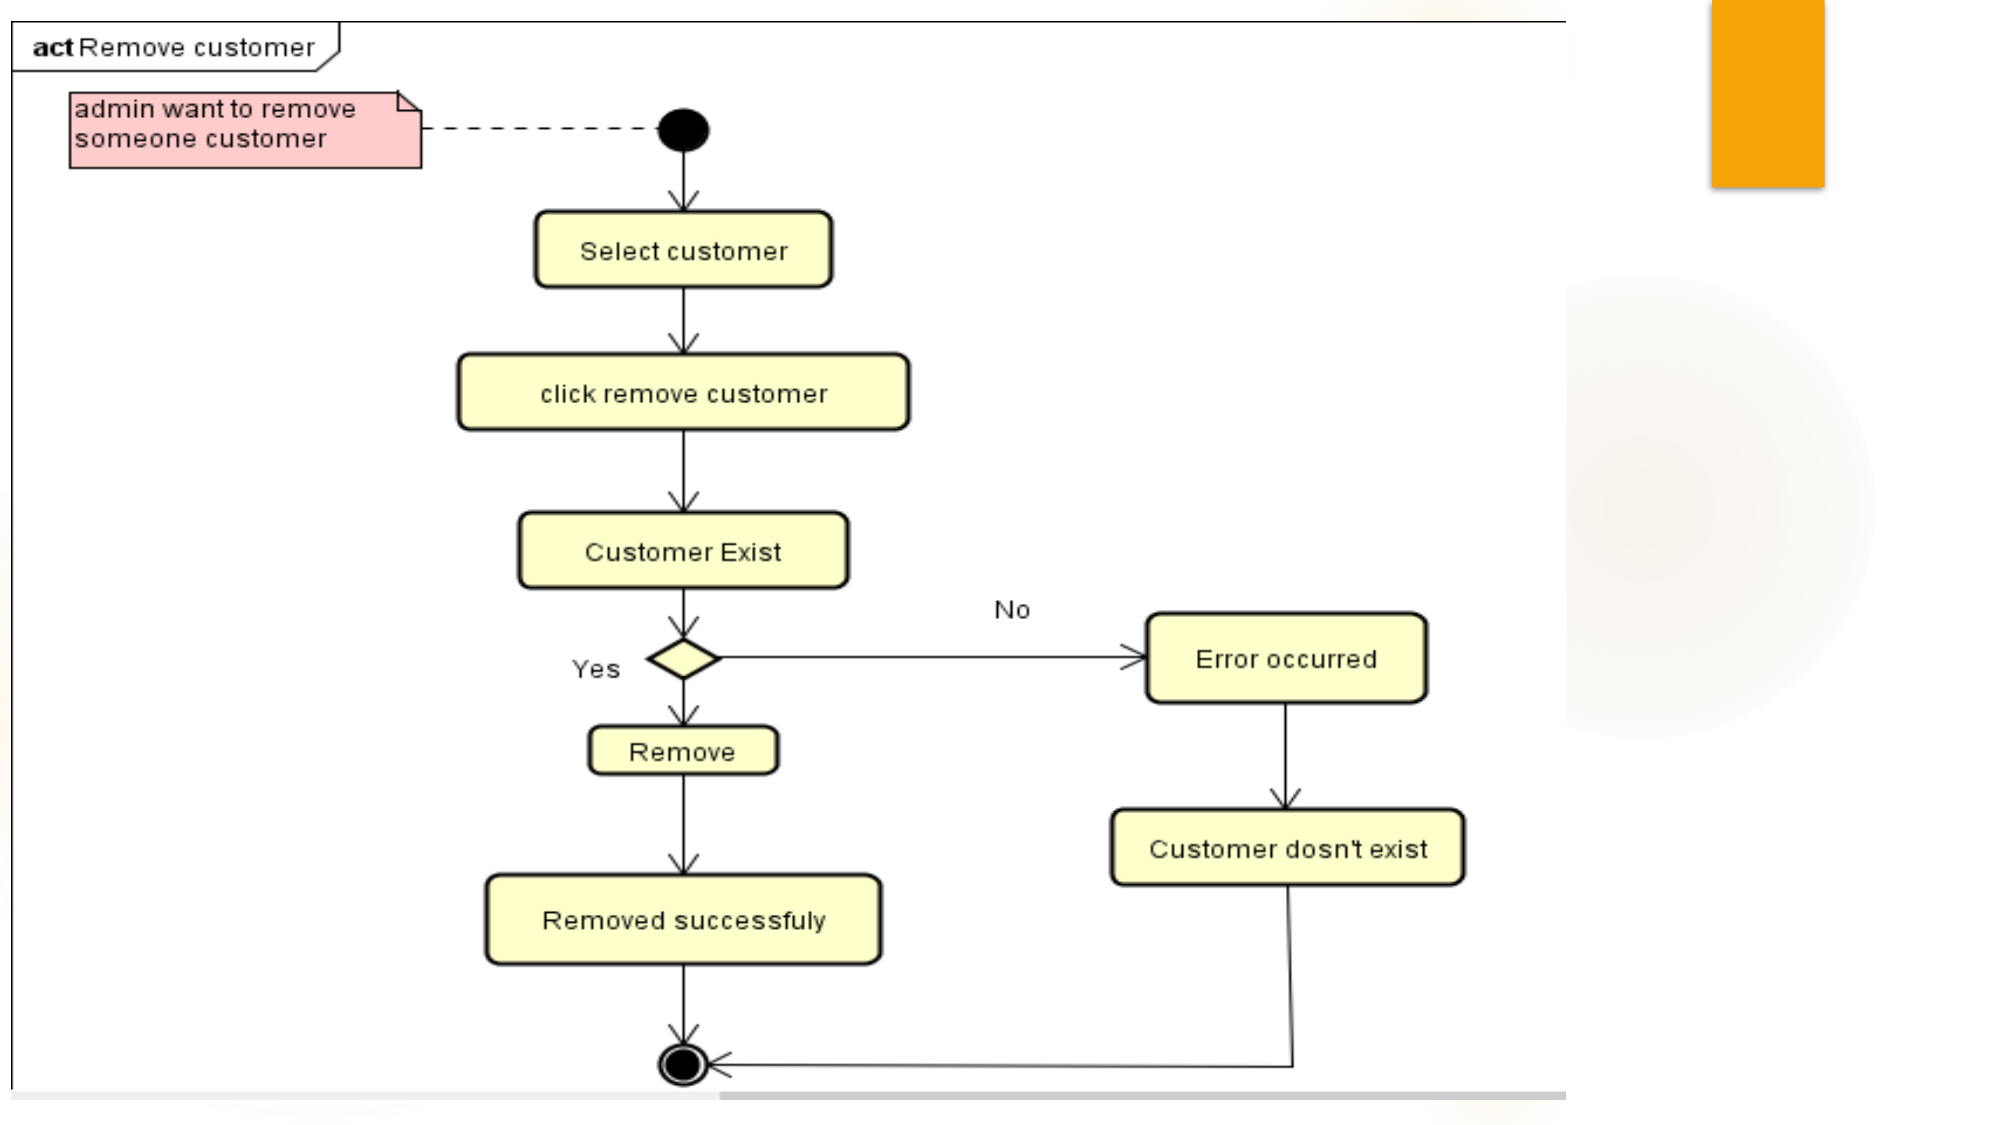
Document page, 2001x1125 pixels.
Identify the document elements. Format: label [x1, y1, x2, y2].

picture [0, 0, 1576, 1125]
